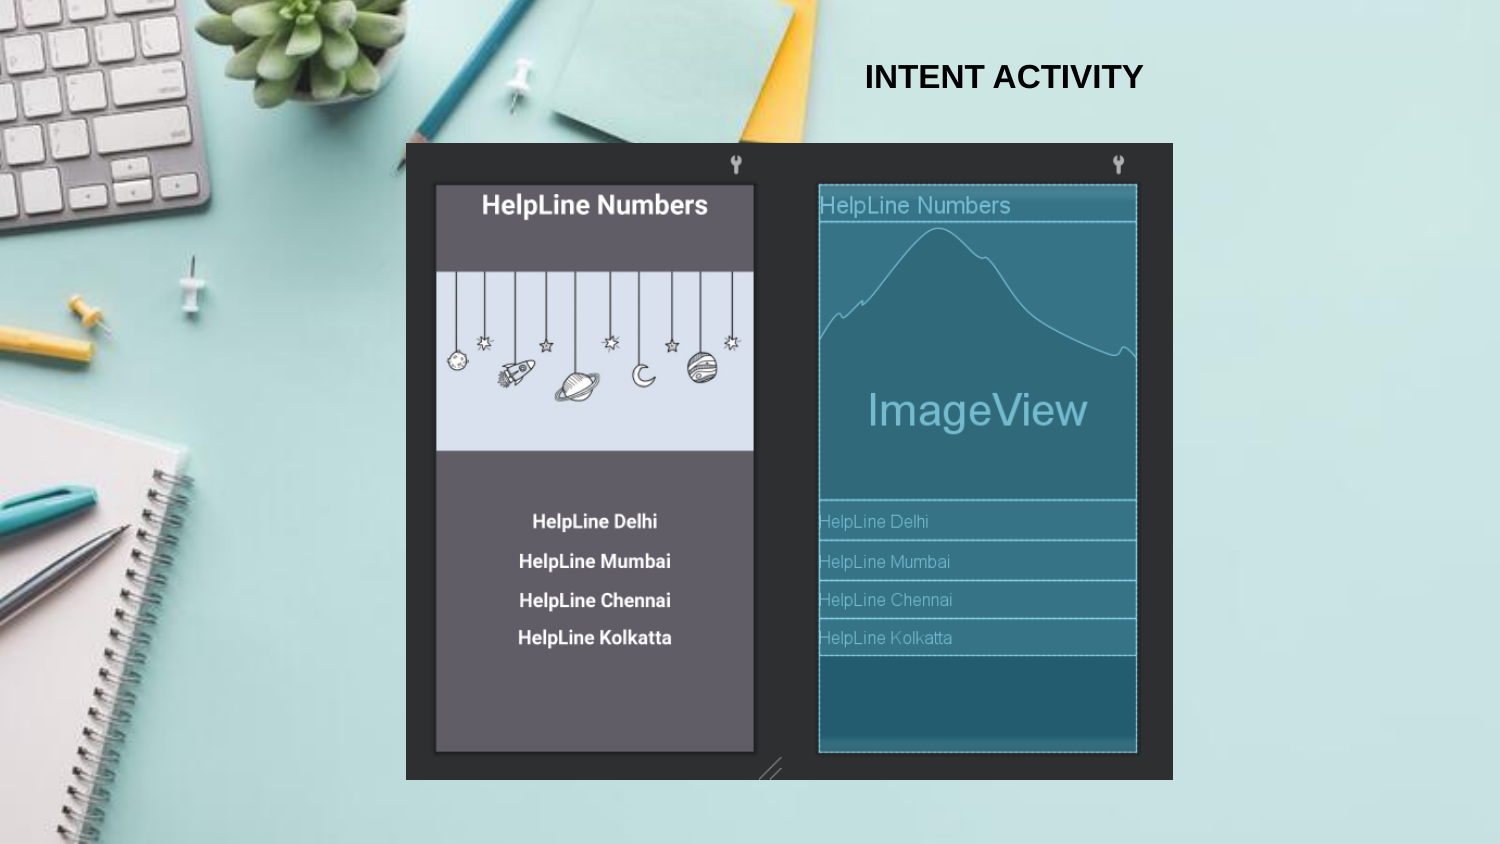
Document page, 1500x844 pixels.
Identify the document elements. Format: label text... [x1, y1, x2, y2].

text_box INTENT ACTIVITY [849, 40, 1500, 118]
picture [0, 0, 1500, 844]
